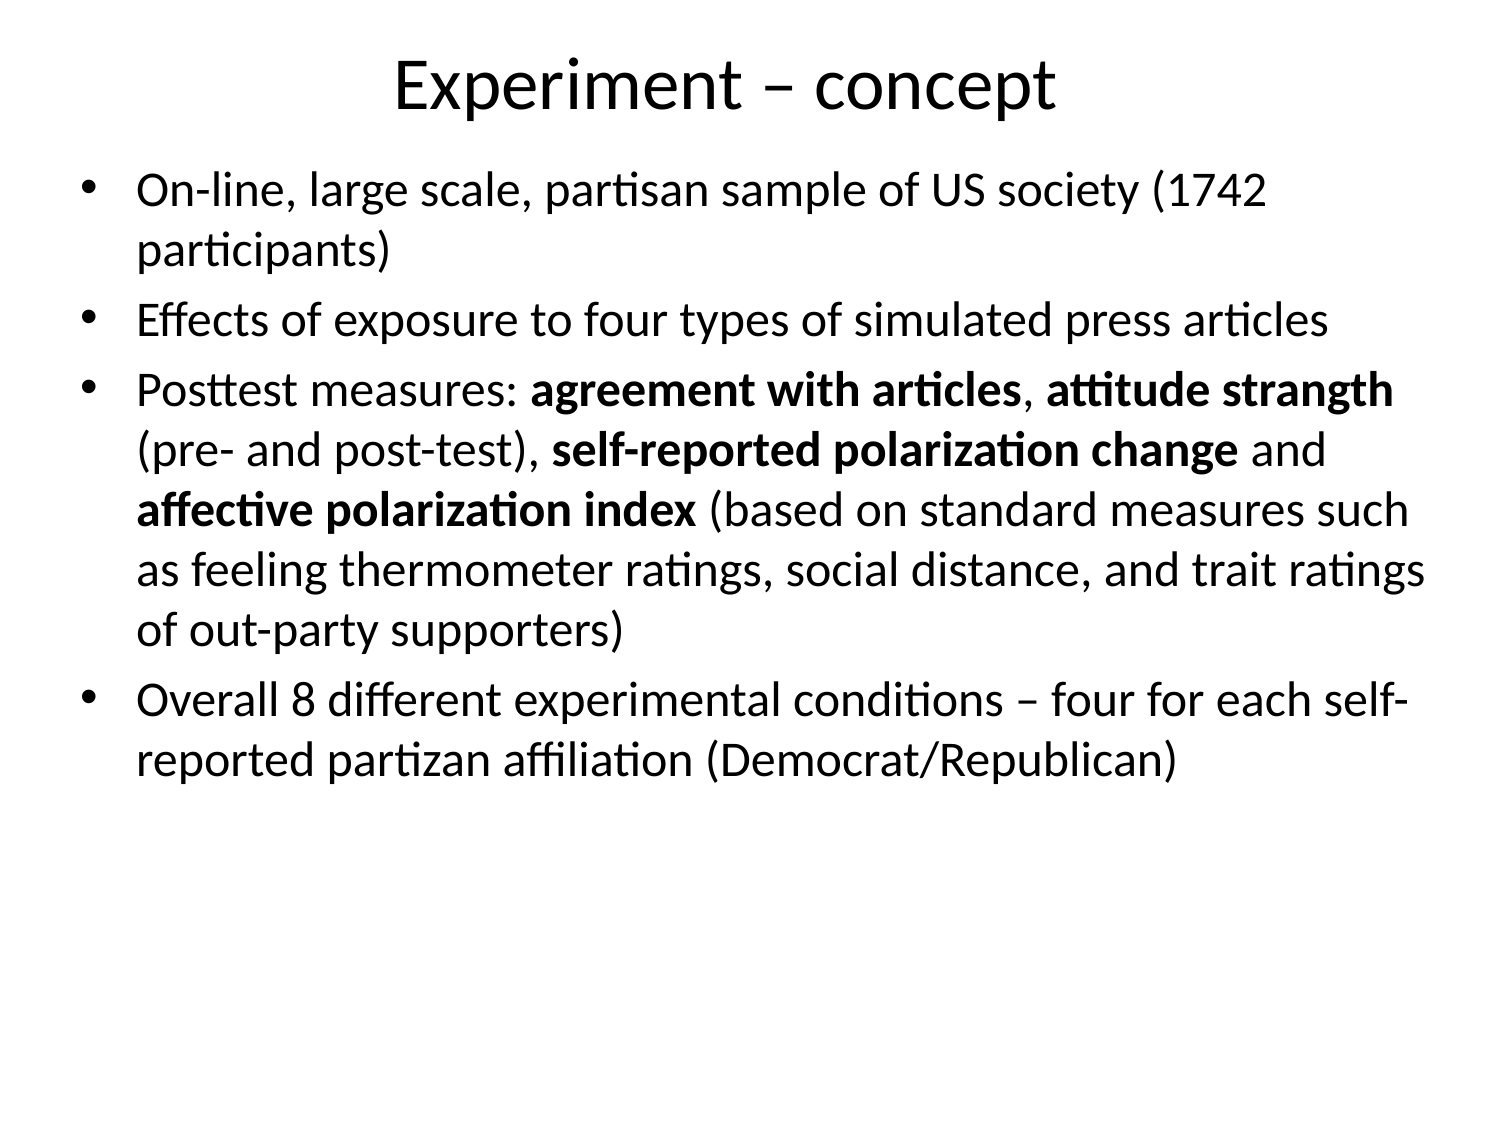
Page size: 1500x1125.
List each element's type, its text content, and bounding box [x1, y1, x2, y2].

list On-line, large scale, partisan sample of US society (1742 participants) Effects of exposure to four types of simulated press articles Posttest measures: agreement with articles, attitude strangth (pre- and post-test), self-reported polarization change and affective polarization index (based on standard measures such as feeling thermometer ratings, social distance, and trait ratings of out-party supporters) Overall 8 different experimental conditions – four for each self-reported partizan affiliation (Democrat/Republican) [64, 149, 1459, 1083]
title Experiment – concept [75, 45, 1376, 114]
